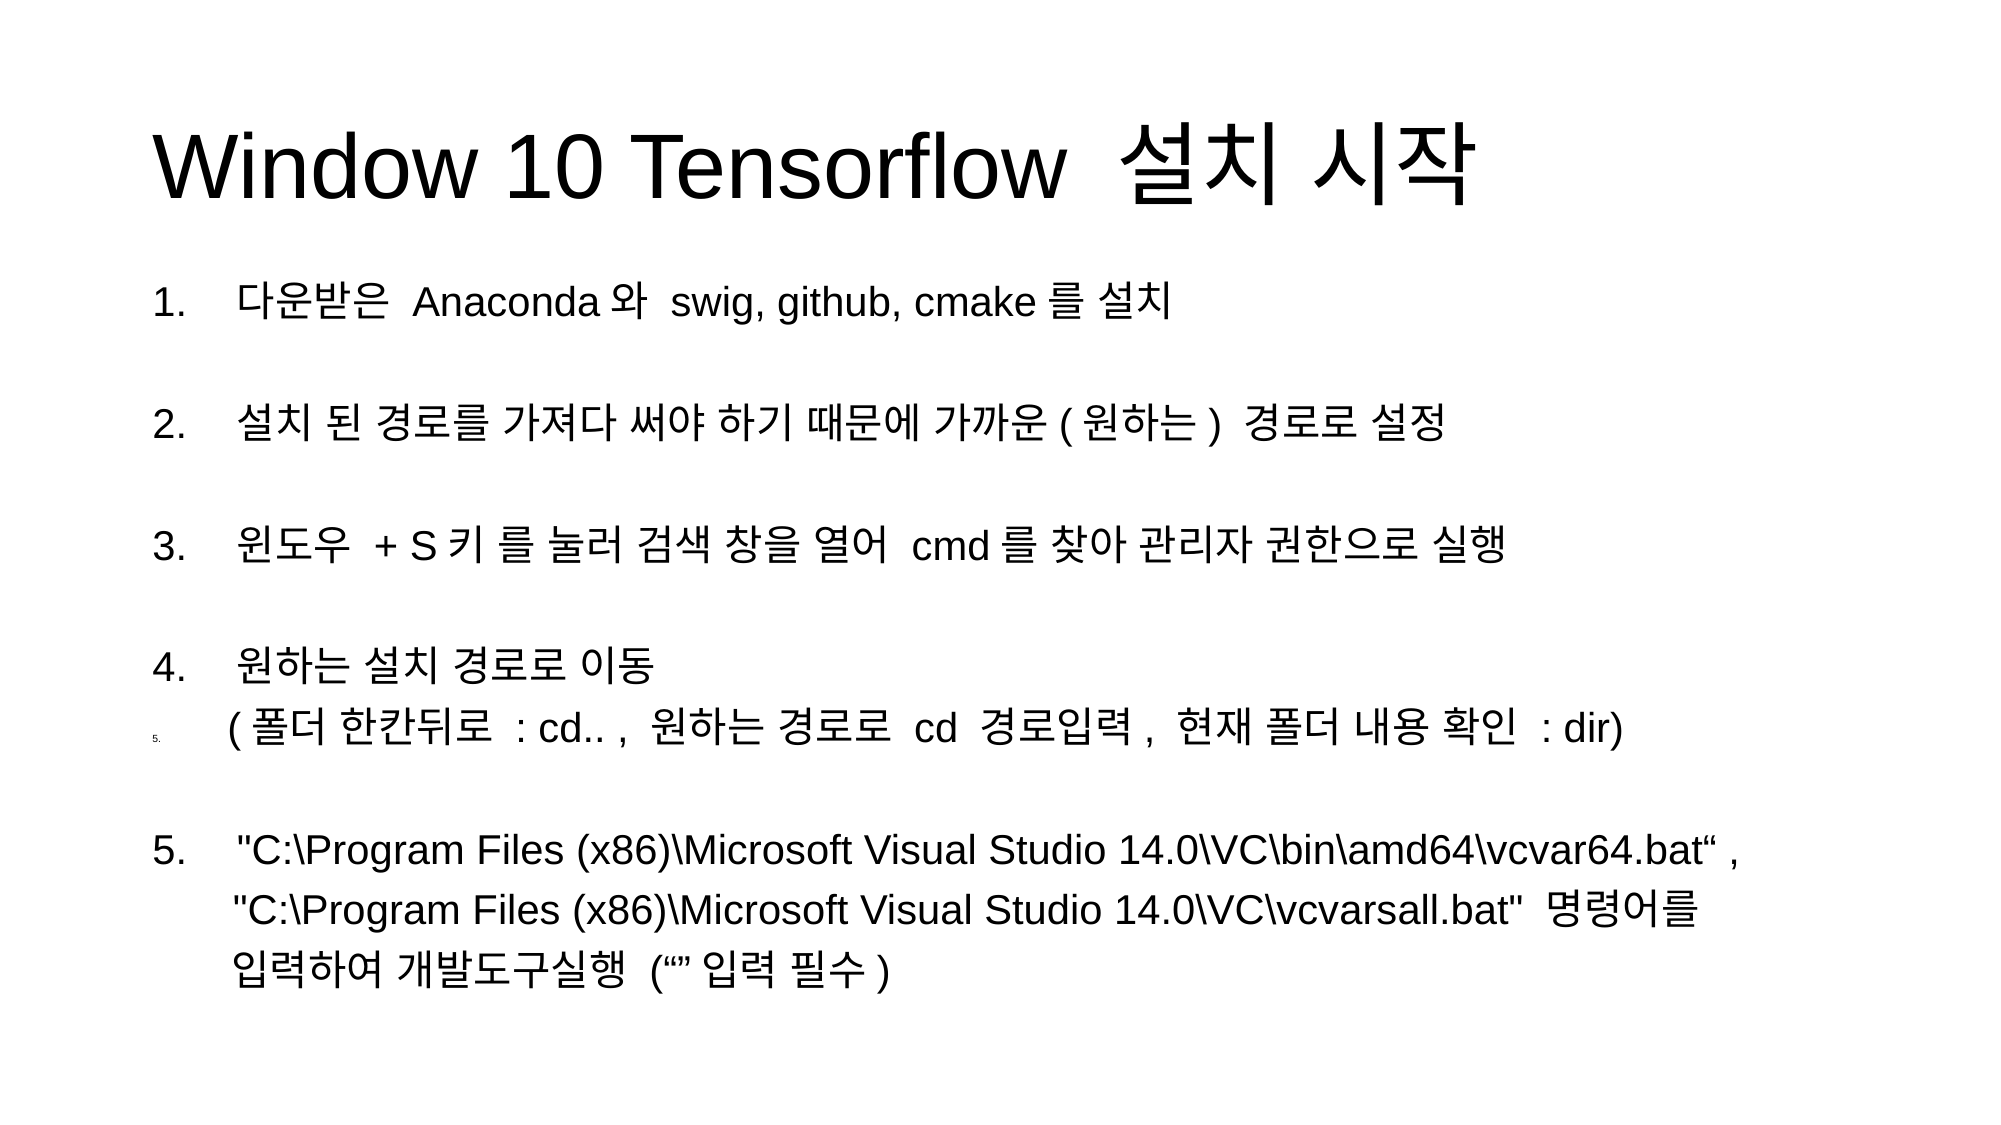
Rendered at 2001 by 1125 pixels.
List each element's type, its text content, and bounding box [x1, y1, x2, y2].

title Window 10 Tensorflow 설치 시작 [137, 59, 1863, 277]
list 다운받은 Anaconda와 swig, github, cmake를 설치 설치 된 경로를 가져다 써야 하기 때문에 가까운(원하는) 경로로 설정 윈도우 + S키 를 눌러 검색 창을 열어 cmd를 찾아 관리자 권한으로 실행 원하는 설치 경로로 이동 (폴더 한칸뒤로 : cd.. , 원하는 경로로 cd 경로입력, 현재 폴더 내용 확인 : dir) "C:\Program Files (x86)\Microsoft Visual Studio 14.0\VC\bin\amd64\vcvar64.bat“ , "C:\Program Files (x86)\Microsoft Visual Studio 14.0\VC\vcvarsall.bat" 명령어를 입력하여 개발도구실행 (“”입력 필수) [137, 277, 1863, 1051]
